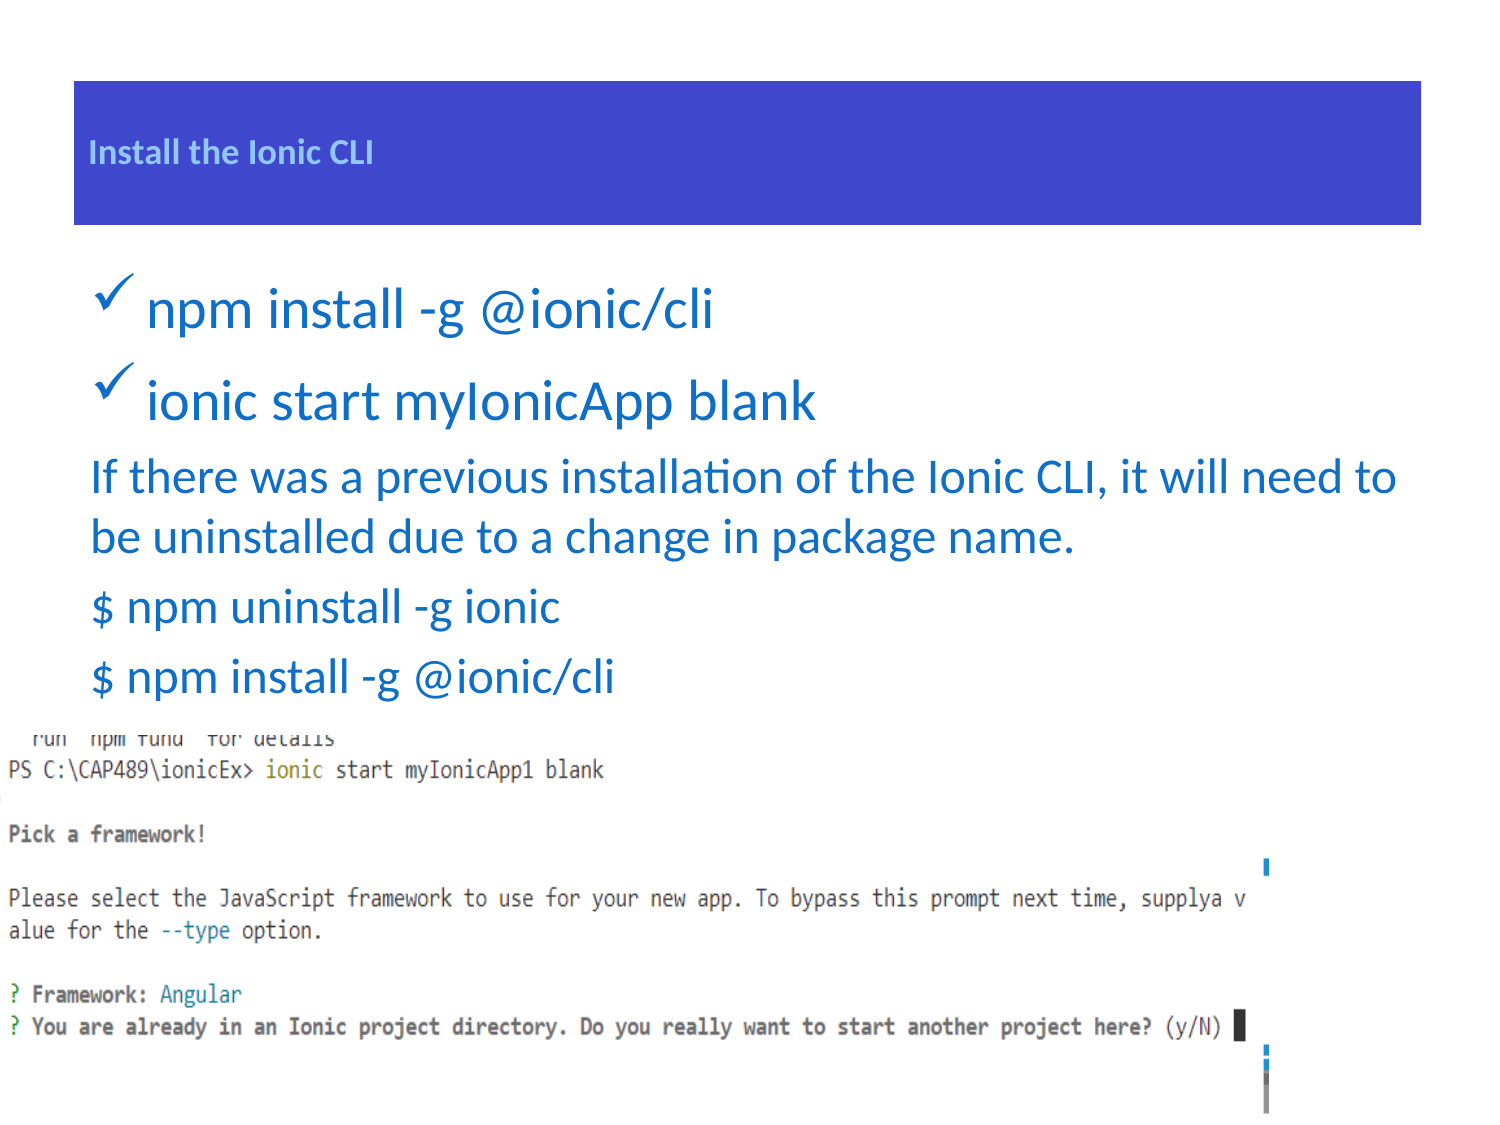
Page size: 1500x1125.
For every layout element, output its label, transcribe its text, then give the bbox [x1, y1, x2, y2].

picture [0, 734, 1269, 1125]
title Install the Ionic CLI [73, 75, 1424, 225]
list npm install -g @ionic/cli ionic start myIonicApp blank If there was a previous installation of the Ionic CLI, it will need to be uninstalled due to a change in package name. $ npm uninstall -g ionic $ npm install -g @ionic/cli [75, 262, 1425, 736]
